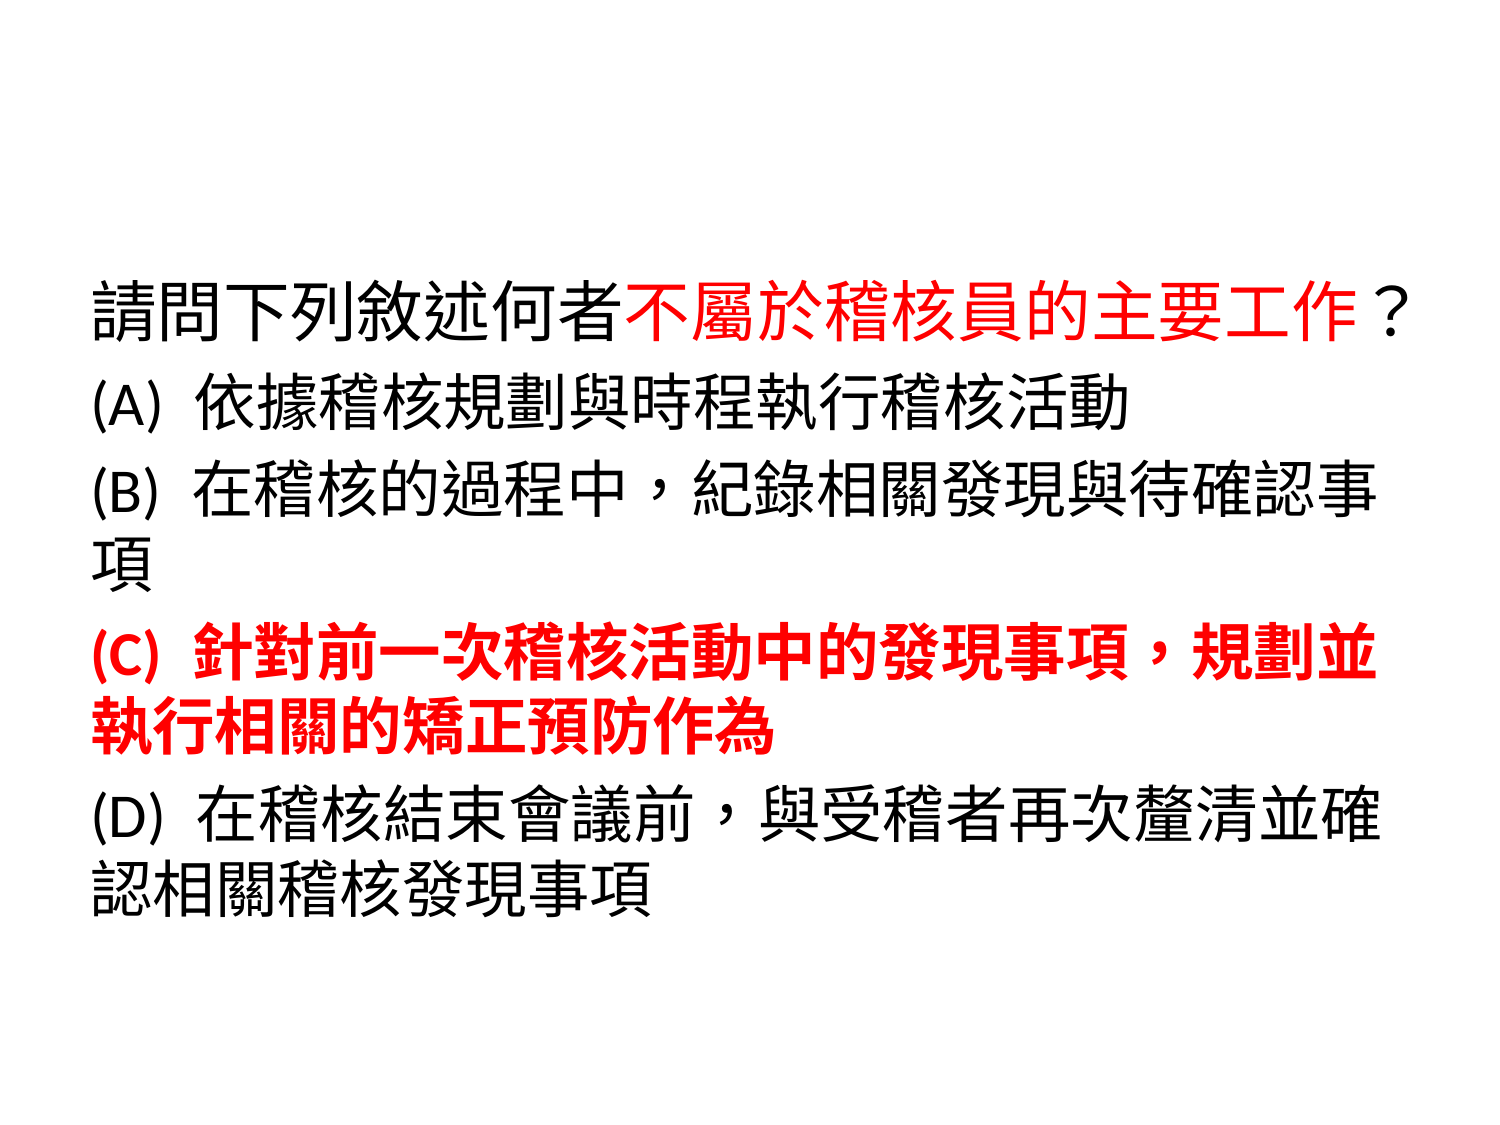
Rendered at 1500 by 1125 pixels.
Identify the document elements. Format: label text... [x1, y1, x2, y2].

list 請問下列敘述何者不屬於稽核員的主要工作？ (A) 依據稽核規劃與時程執行稽核活動 (B) 在稽核的過程中，紀錄相關發現與待確認事項 (C) 針對前一次稽核活動中的發現事項，規劃並執行相關的矯正預防作為 (D) 在稽核結束會議前，與受稽者再次釐清並確認相關稽核發現事項 [75, 262, 1425, 1005]
